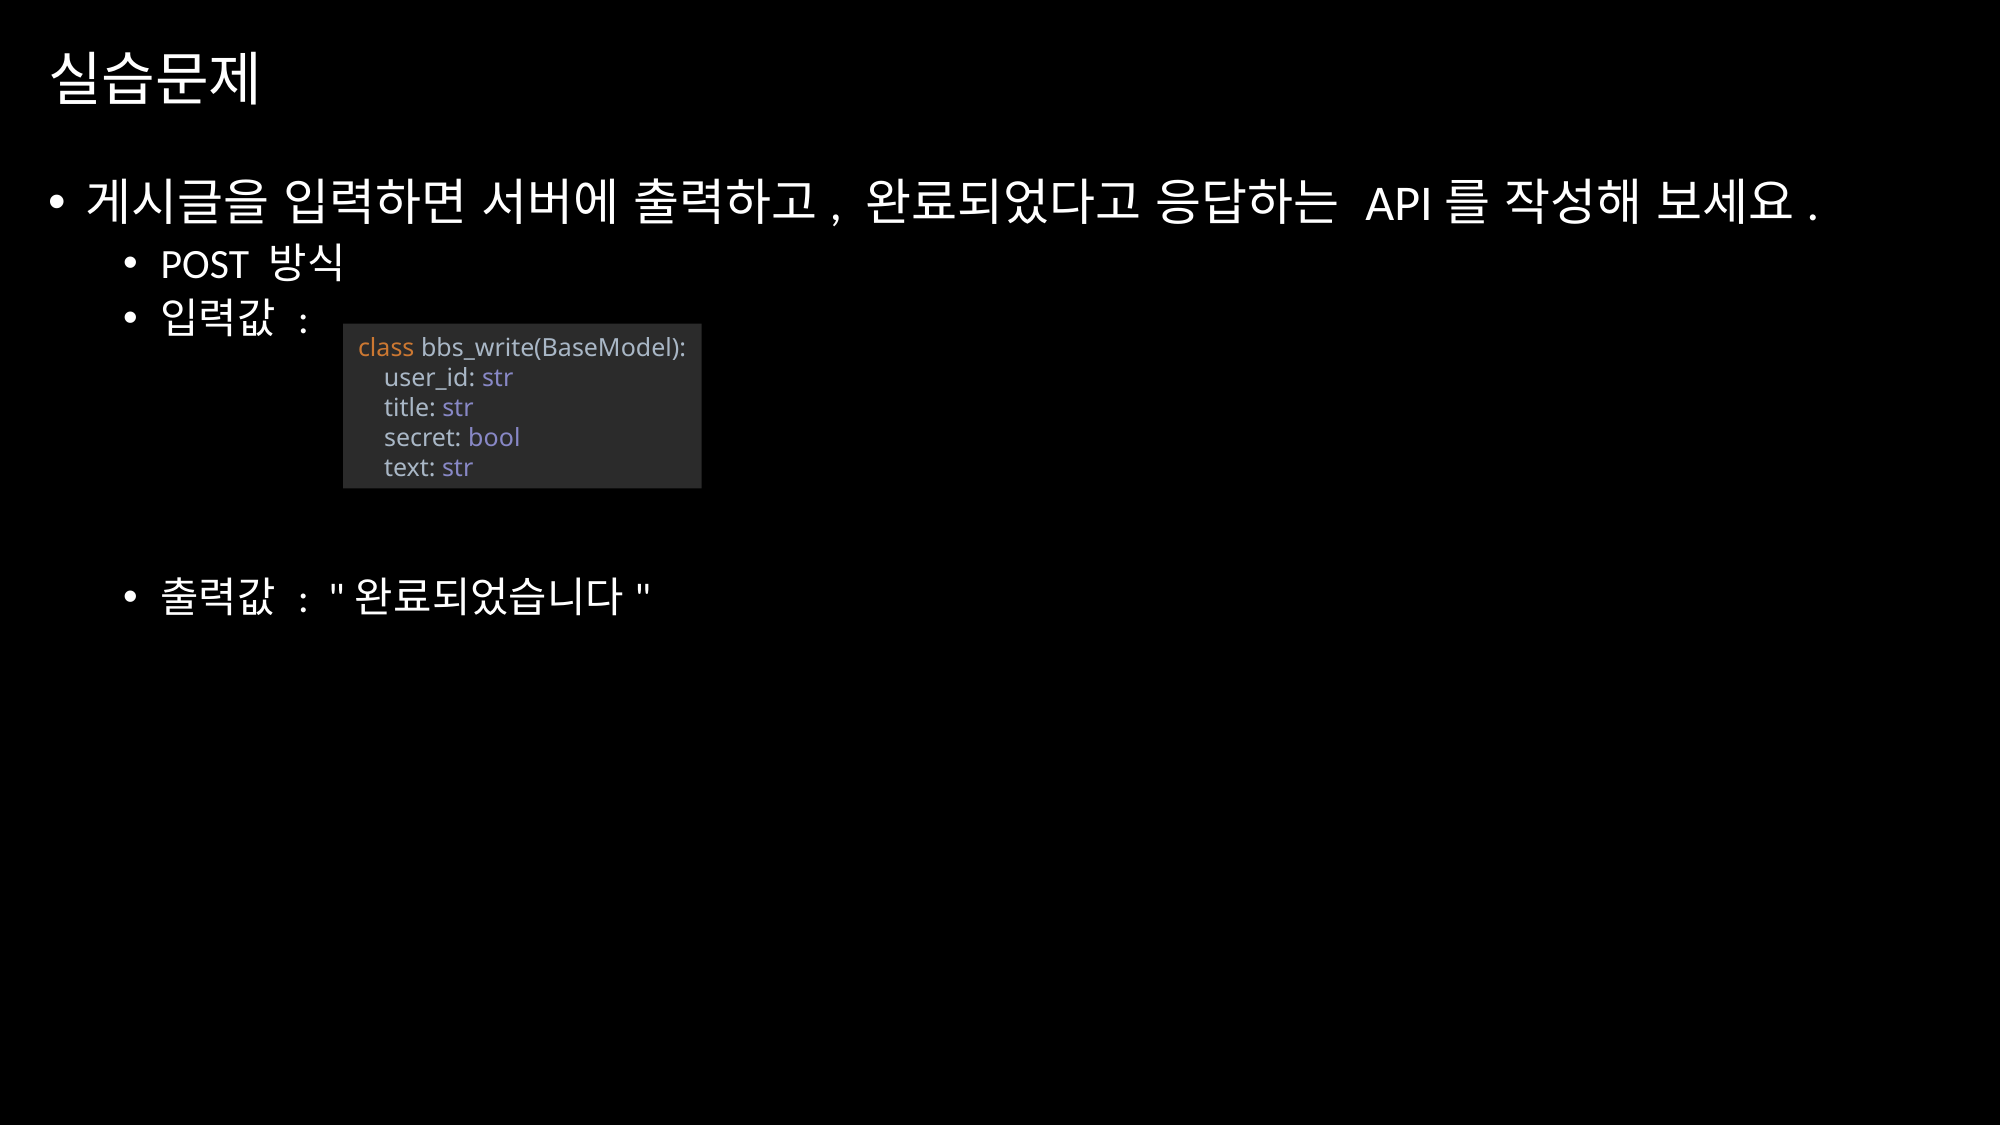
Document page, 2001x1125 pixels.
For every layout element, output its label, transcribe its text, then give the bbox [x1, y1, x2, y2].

text_box class bbs_write(BaseModel): user_id: str title: str secret: bool text: str [343, 323, 702, 489]
title 실습문제 [33, 27, 1964, 137]
list 게시글을 입력하면 서버에 출력하고, 완료되었다고 응답하는 API를 작성해 보세요. POST 방식 입력값 : 출력값 : "완료되었습니다" [33, 170, 1964, 1030]
